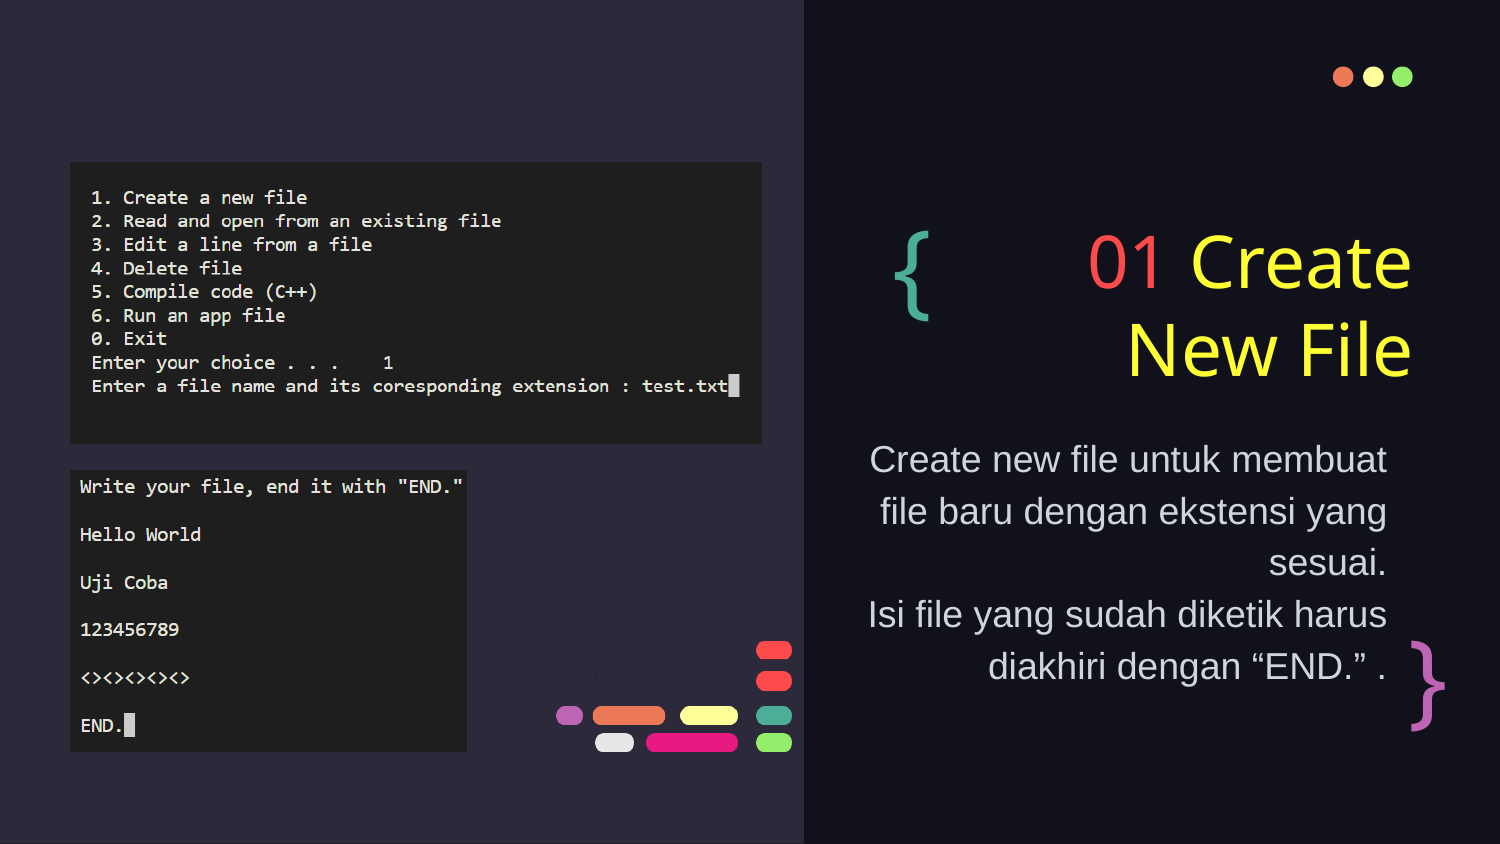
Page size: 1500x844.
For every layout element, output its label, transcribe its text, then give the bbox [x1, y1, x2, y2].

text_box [1332, 66, 1413, 88]
picture [513, 638, 792, 753]
subtitle Create new file untuk membuat file baru dengan ekstensi yang sesuai. Isi file yang sudah diketik harus diakhiri dengan “END.” . [803, 413, 1403, 605]
picture [70, 470, 468, 753]
text_box { [877, 185, 994, 329]
title 01 Create New File [793, 200, 1430, 407]
picture [70, 162, 762, 444]
text_box } [1393, 611, 1479, 736]
